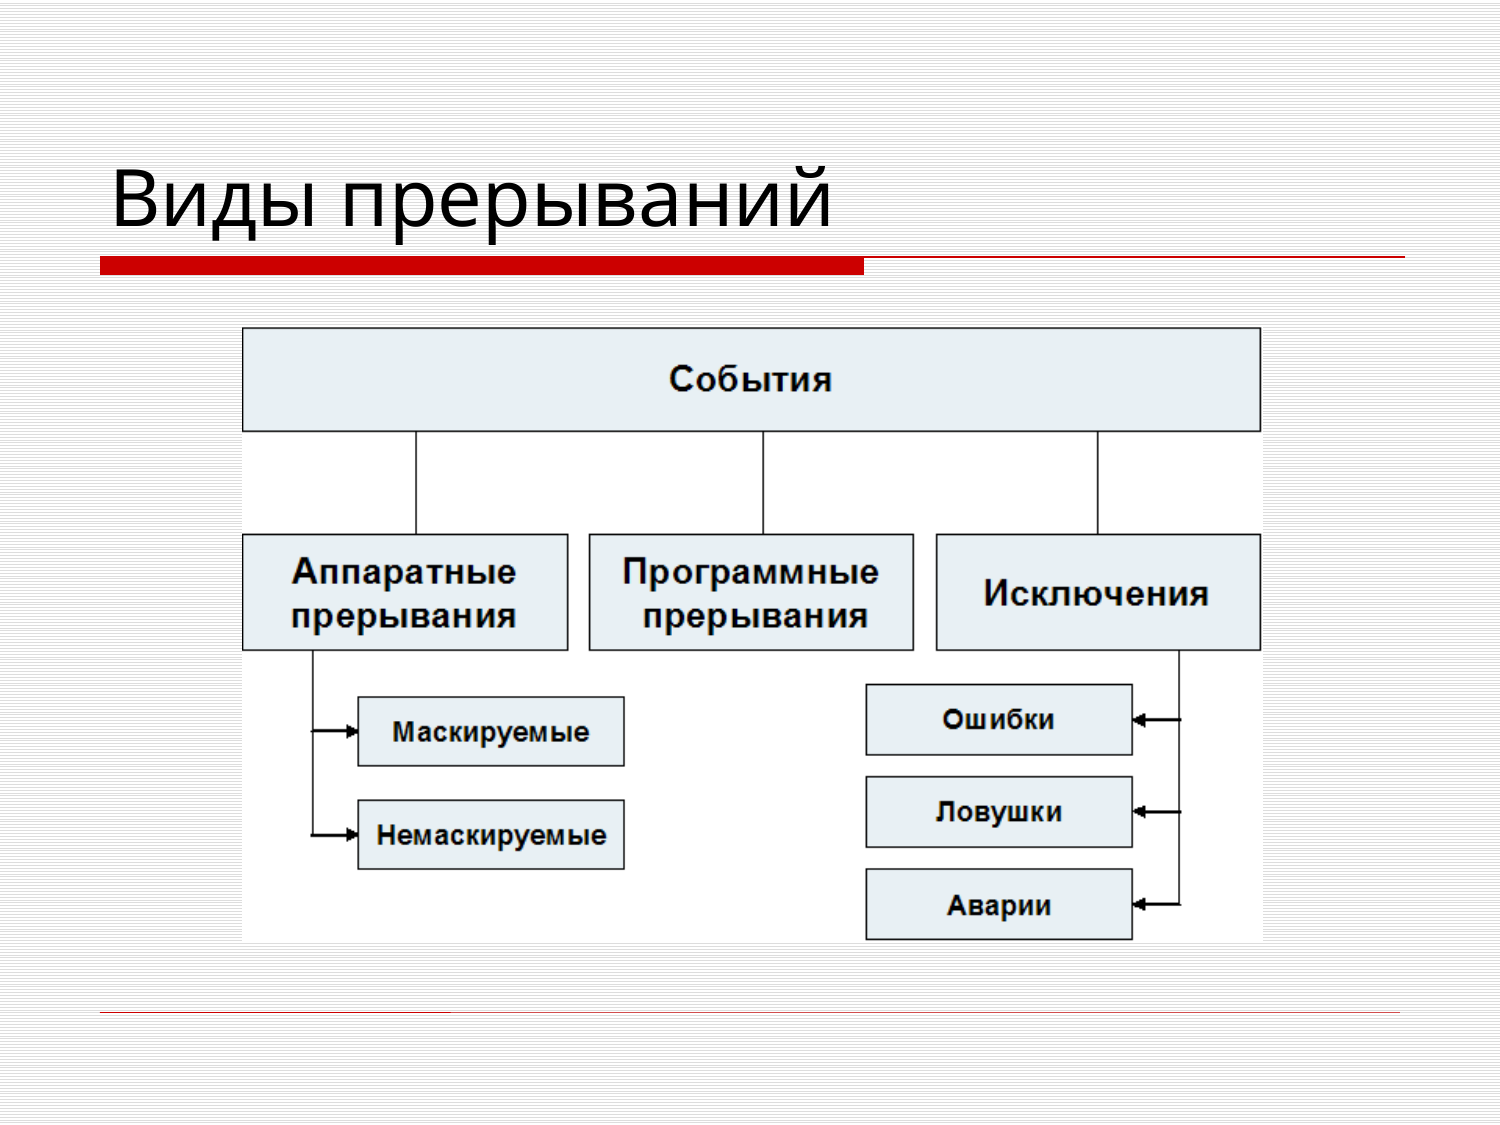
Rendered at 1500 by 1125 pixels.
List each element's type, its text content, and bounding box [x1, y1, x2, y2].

list [92, 287, 1406, 988]
title Виды прерываний [94, 50, 1407, 250]
picture [242, 326, 1263, 942]
